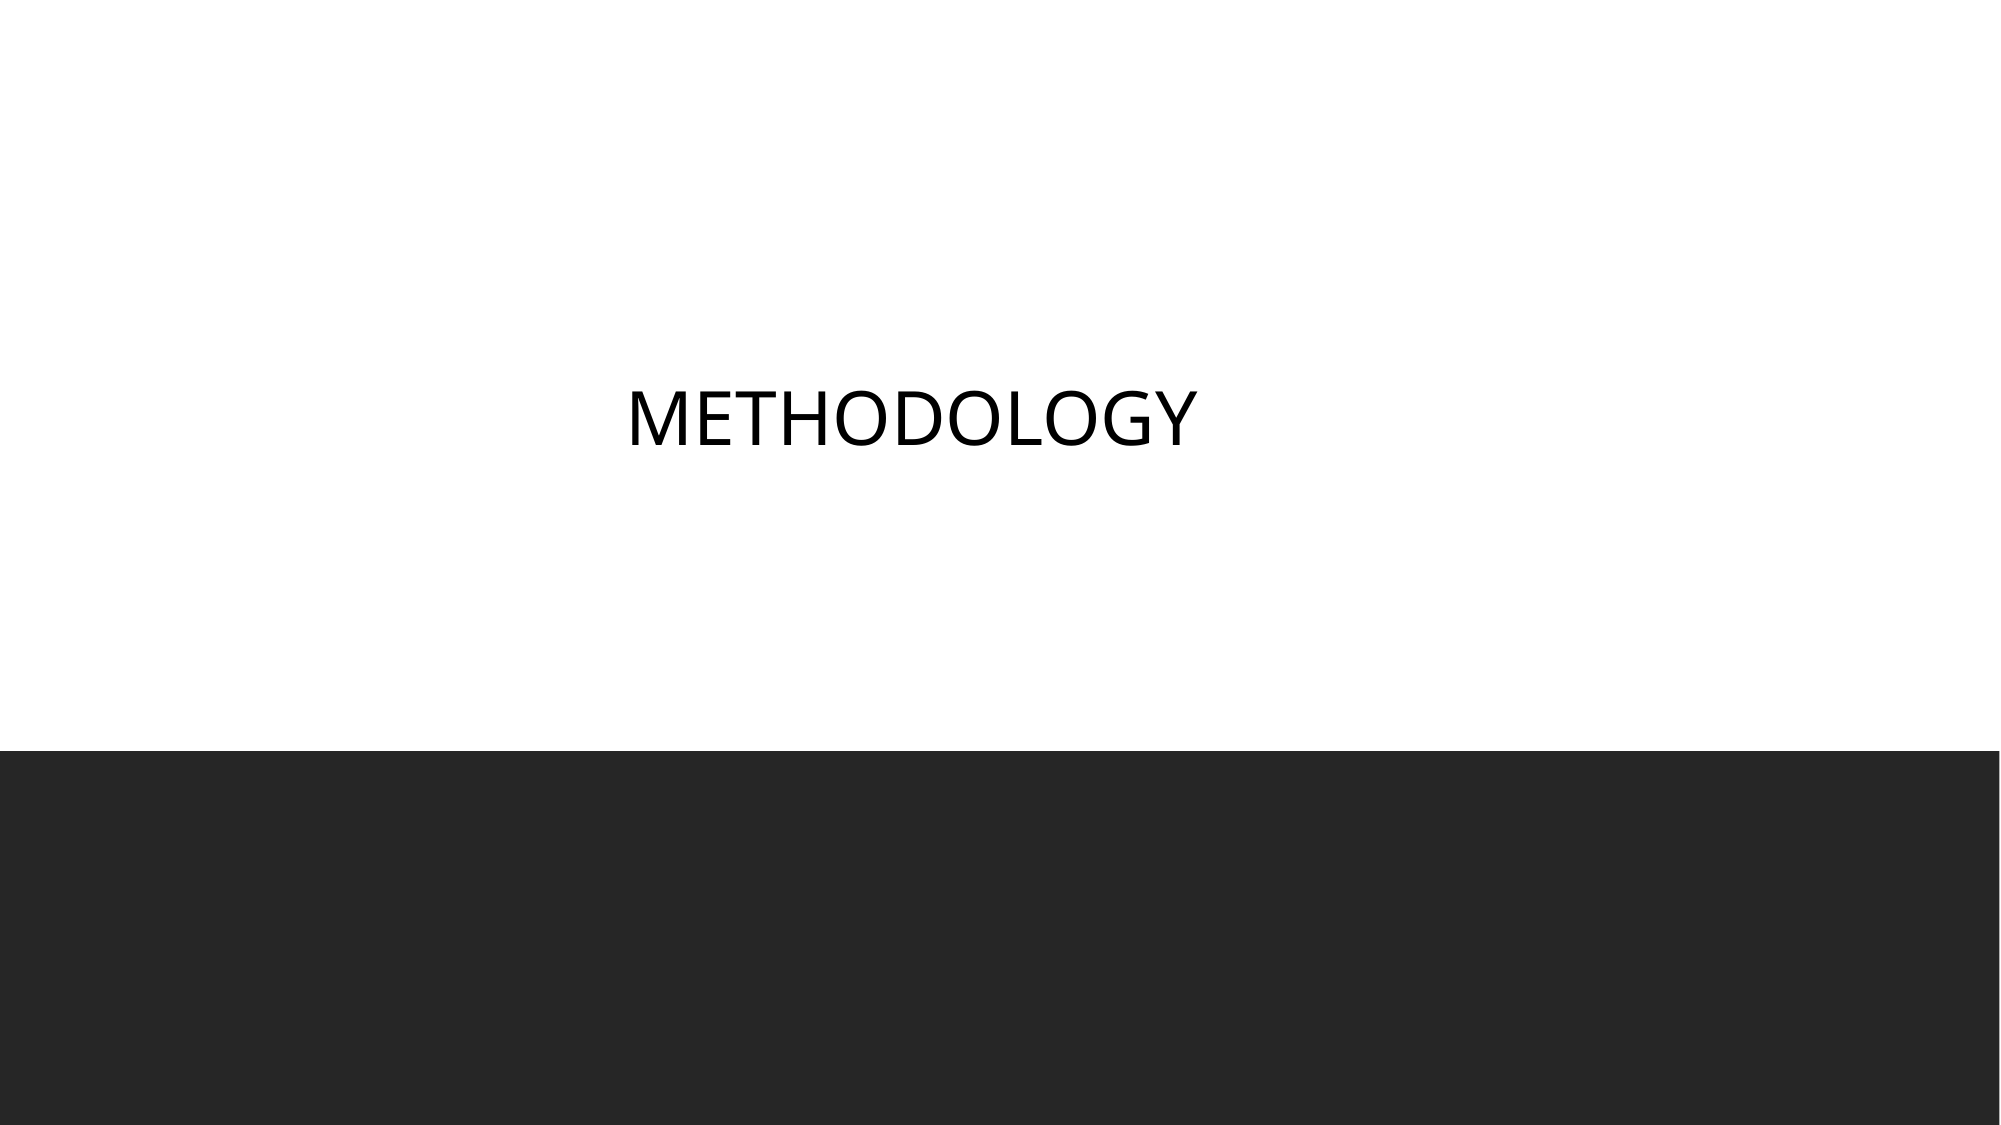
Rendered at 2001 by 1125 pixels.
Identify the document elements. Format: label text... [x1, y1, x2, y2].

text_box METHODOLOGY [610, 363, 1277, 469]
